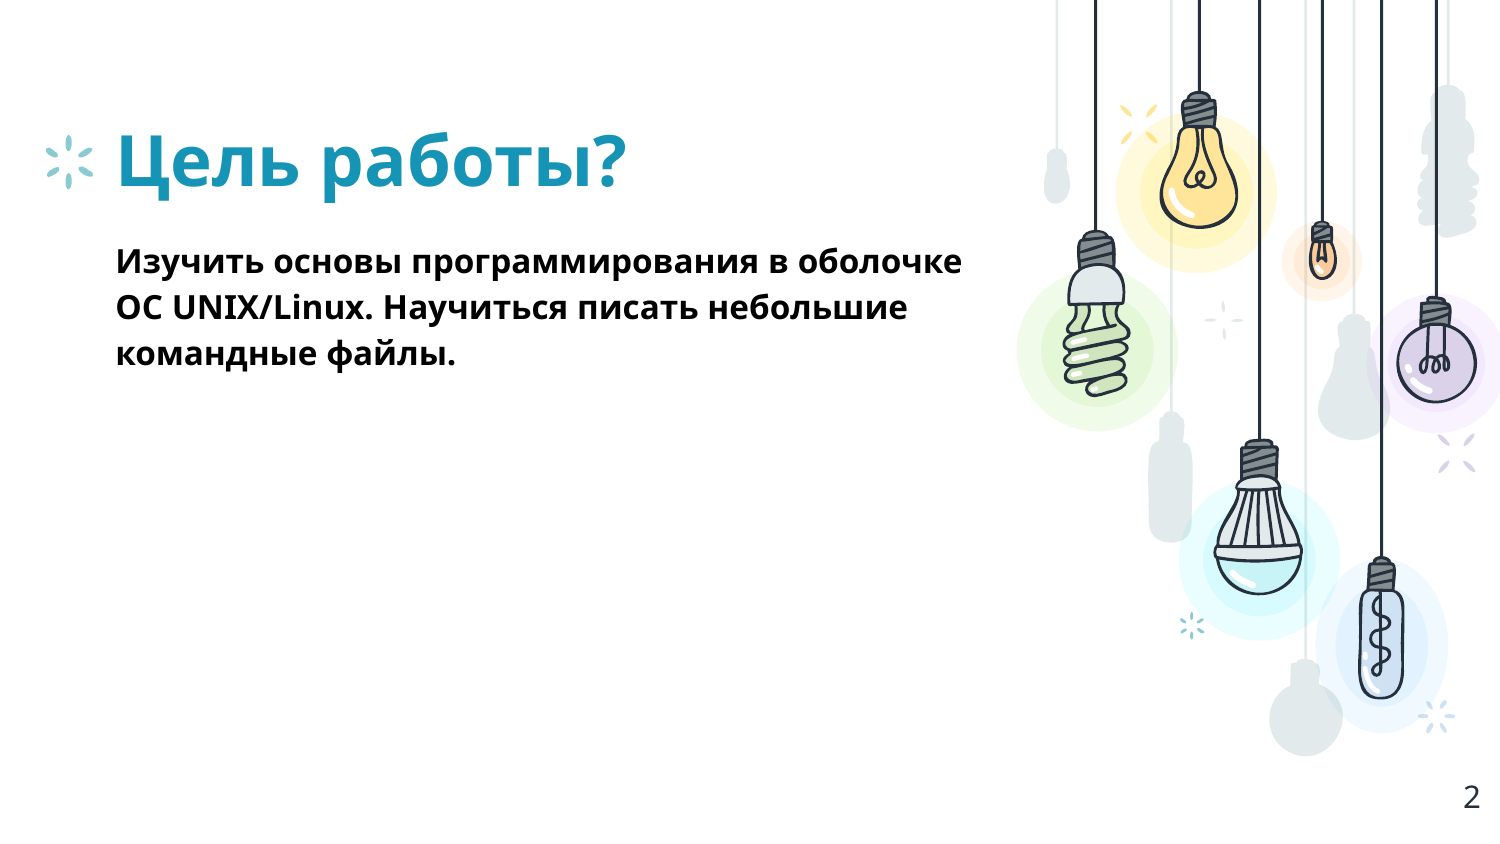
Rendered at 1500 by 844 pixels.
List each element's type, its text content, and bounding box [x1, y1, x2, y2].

slide_number ‹#› [1426, 766, 1482, 832]
title Цель работы? [115, 124, 1044, 203]
list Изучить основы программирования в оболочке ОС UNIX/Linux. Научиться писать небольшие командные файлы. [115, 234, 995, 731]
